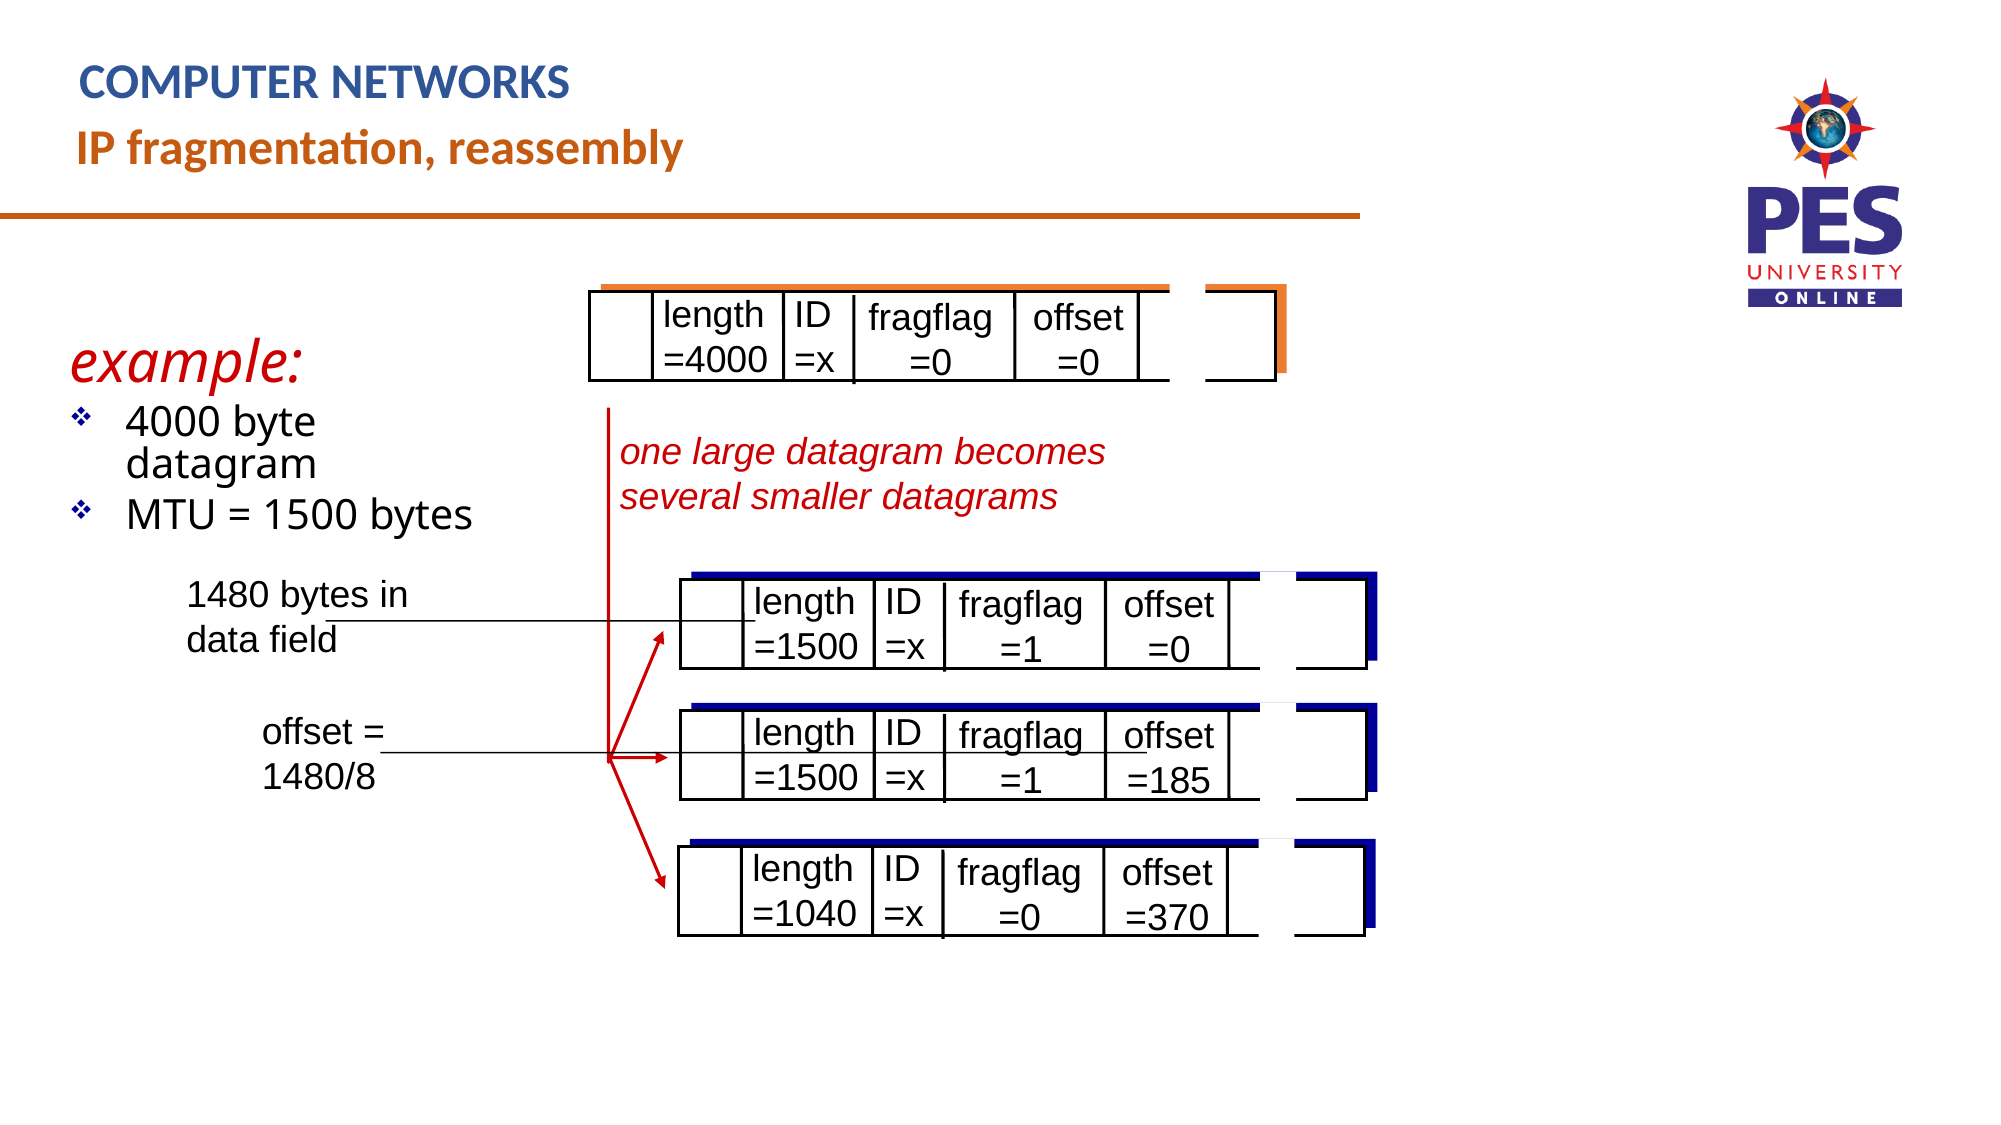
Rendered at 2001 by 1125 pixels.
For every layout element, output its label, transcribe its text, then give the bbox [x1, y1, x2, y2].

text_box example: 4000 byte datagram MTU = 1500 bytes [54, 327, 519, 603]
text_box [604, 407, 1378, 946]
text_box COMPUTER NETWORKS [64, 41, 1295, 106]
text_box IP fragmentation, reassembly [60, 106, 1374, 182]
picture [1748, 76, 1902, 307]
text_box 1480 bytes in data field [171, 563, 435, 668]
text_box offset = 1480/8 [247, 699, 402, 805]
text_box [589, 282, 1287, 391]
